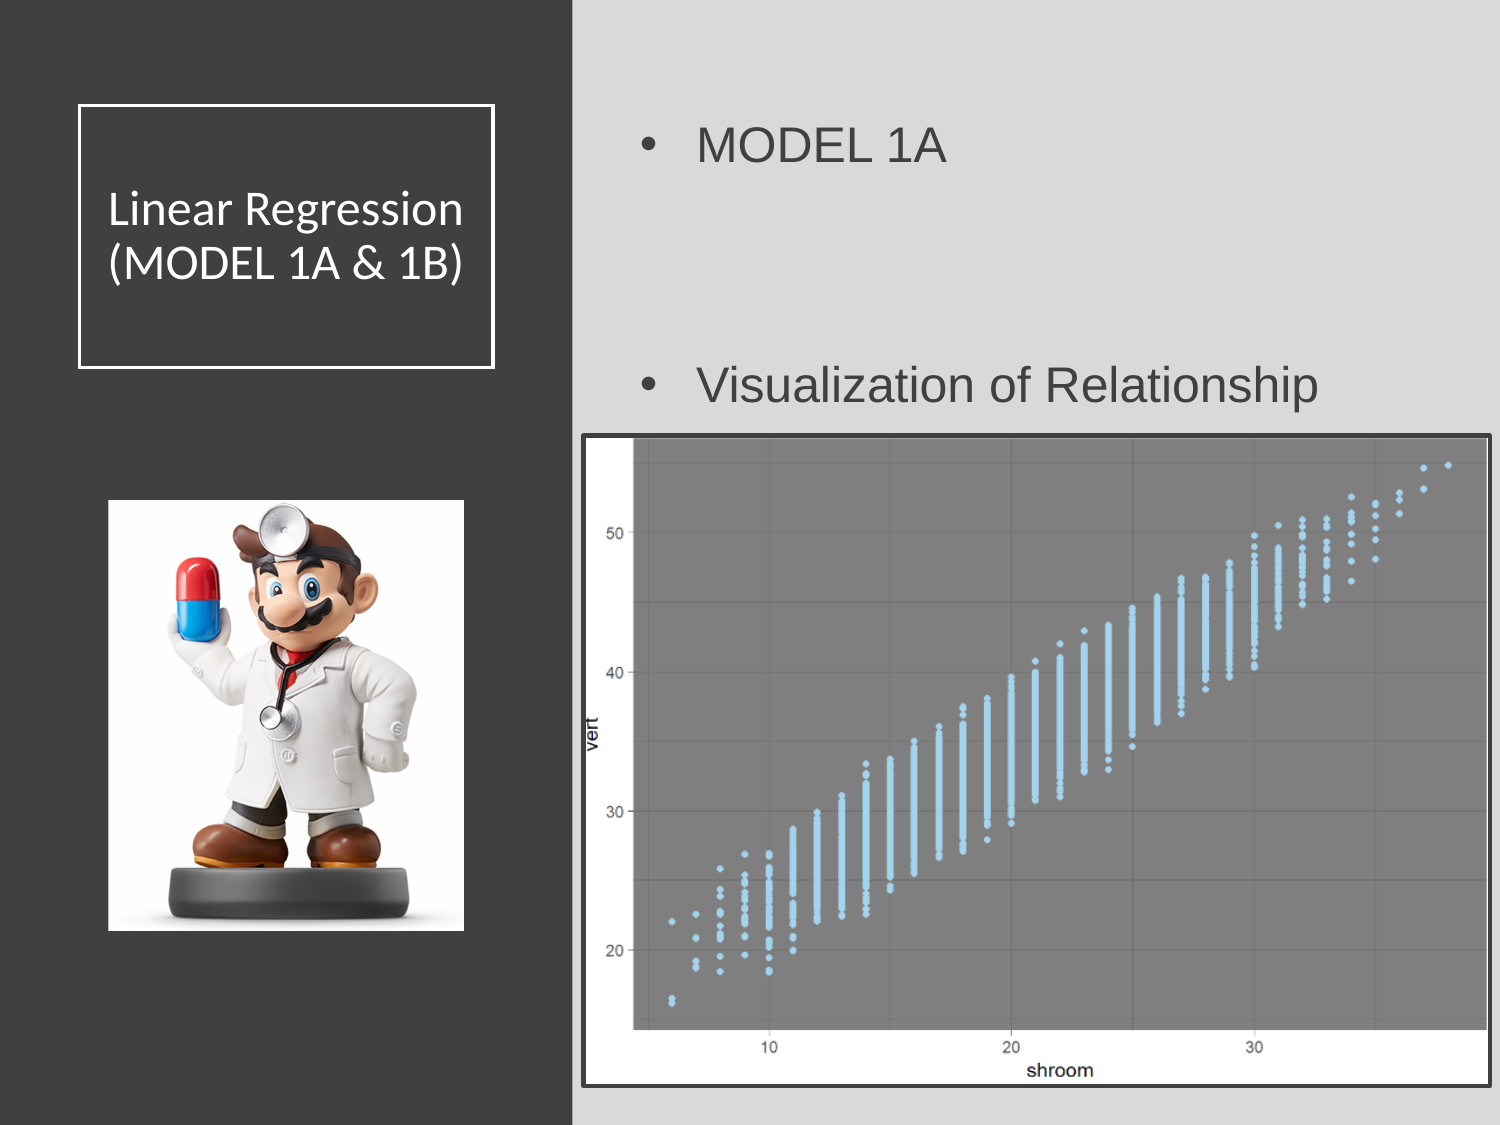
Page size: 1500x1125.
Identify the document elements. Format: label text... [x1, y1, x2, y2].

title Linear Regression (MODEL 1A & 1B) [78, 105, 494, 368]
text_box [0, 0, 573, 1125]
picture [107, 499, 465, 931]
picture [585, 437, 1488, 1085]
